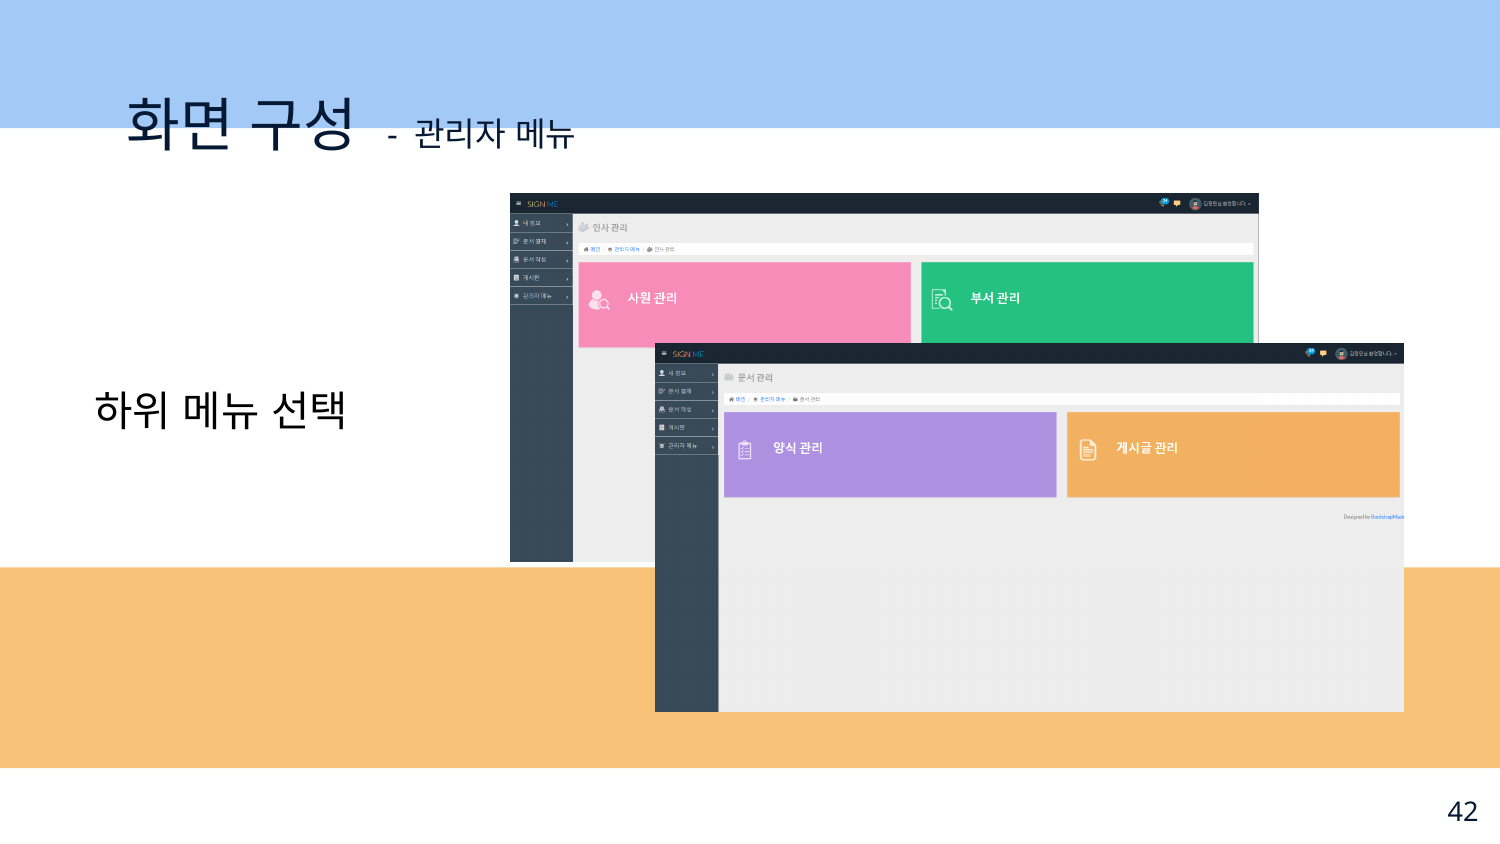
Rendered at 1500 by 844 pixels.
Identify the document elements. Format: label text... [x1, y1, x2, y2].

slide_number 42 [1403, 779, 1494, 844]
text_box 하위 메뉴 선택 [79, 377, 504, 443]
picture [509, 193, 1404, 712]
title 화면 구성 - 관리자 메뉴 [111, 72, 1271, 167]
